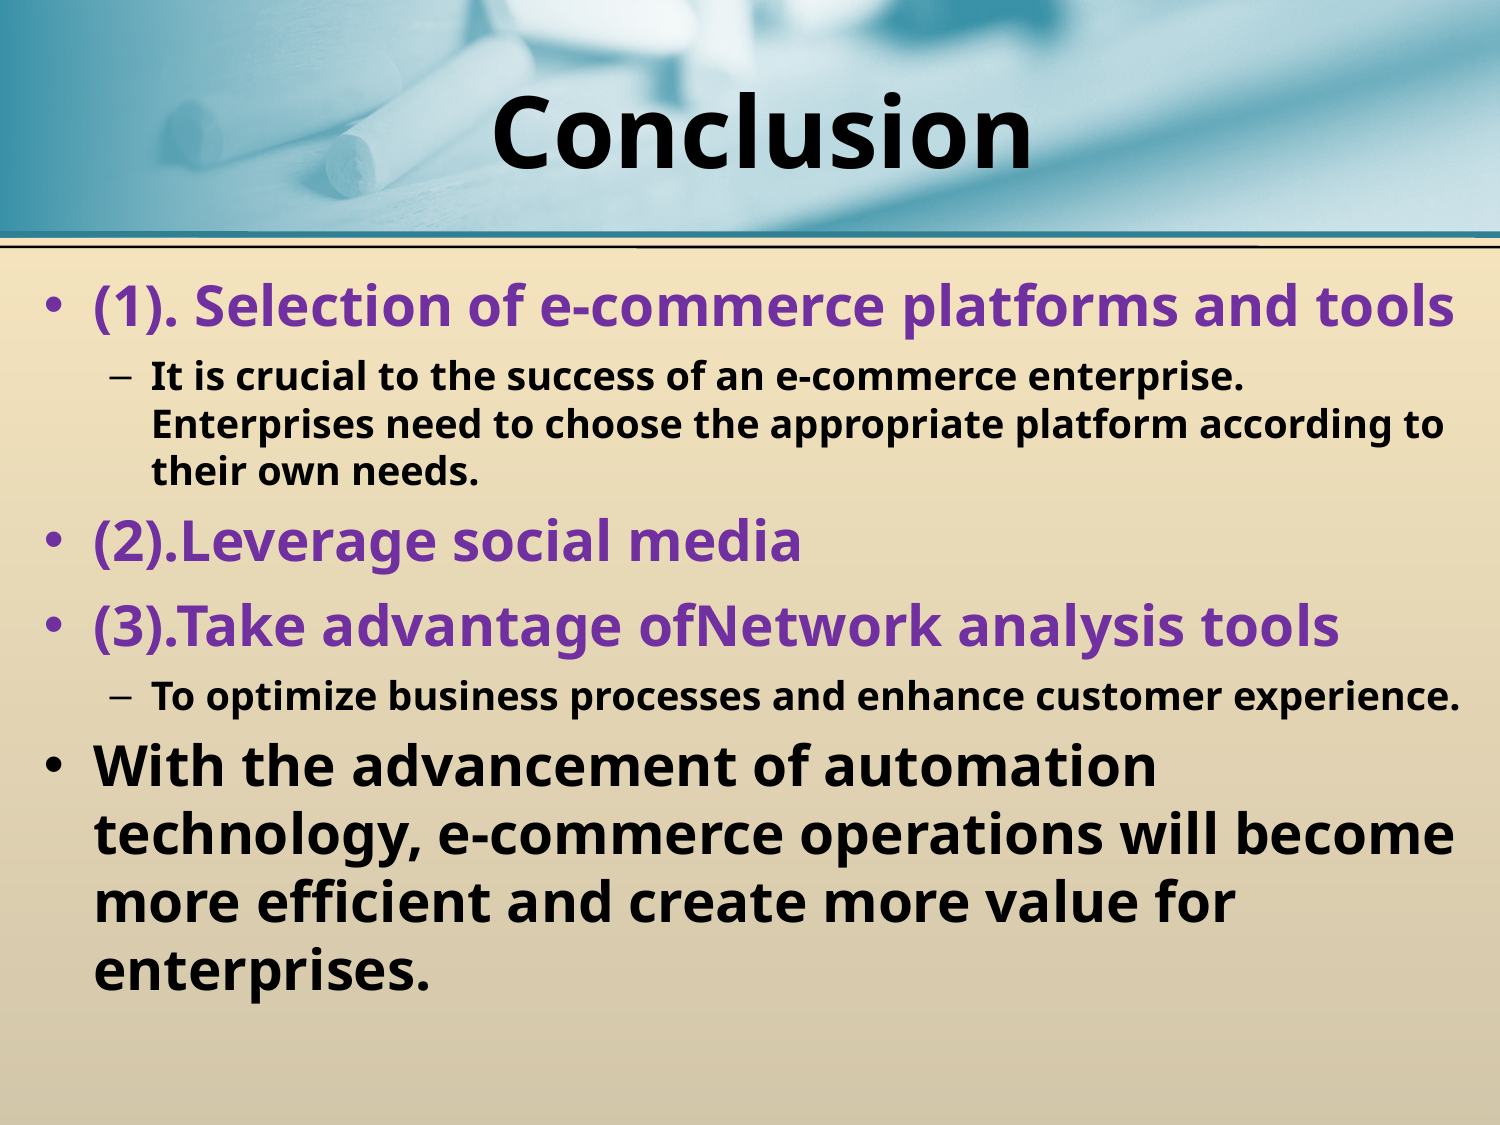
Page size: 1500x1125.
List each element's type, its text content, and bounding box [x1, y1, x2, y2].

title Conclusion [45, 24, 1481, 233]
list (1). Selection of e-commerce platforms and tools It is crucial to the success of an e-commerce enterprise. Enterprises need to choose the appropriate platform according to their own needs. (2).Leverage social media (3).Take advantage ofNetwork analysis tools To optimize business processes and enhance customer experience. With the advancement of automation technology, e-commerce operations will become more efficient and create more value for enterprises. [29, 262, 1481, 1103]
